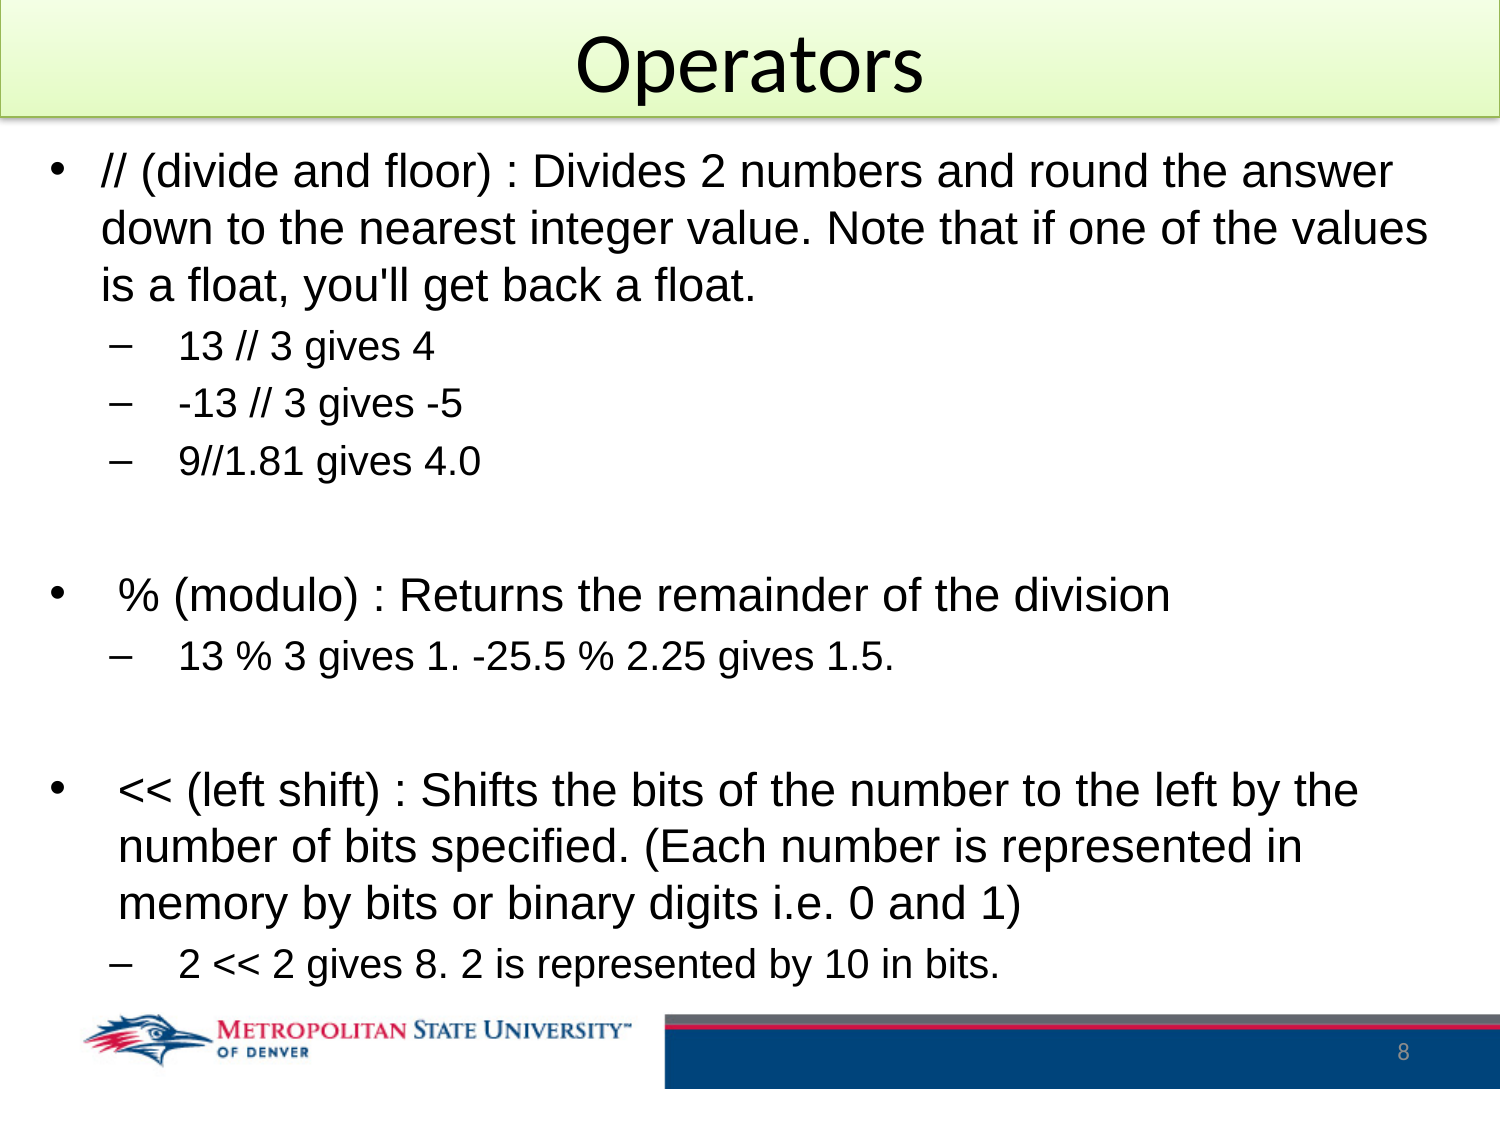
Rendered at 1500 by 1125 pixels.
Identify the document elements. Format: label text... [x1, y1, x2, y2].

slide_number 8 [1316, 1020, 1425, 1081]
list // (divide and floor) : Divides 2 numbers and round the answer down to the nearest integer value. Note that if one of the values is a float, you'll get back a float. 13 // 3 gives 4 -13 // 3 gives -5 9//1.81 gives 4.0 % (modulo) : Returns the remainder of the division 13 % 3 gives 1. -25.5 % 2.25 gives 1.5. << (left shift) : Shifts the bits of the number to the left by the number of bits specified. (Each number is represented in memory by bits or binary digits i.e. 0 and 1) 2 << 2 gives 8. 2 is represented by 10 in bits. [34, 132, 1467, 998]
title Operators [0, 0, 1500, 118]
picture [44, 1012, 1500, 1089]
